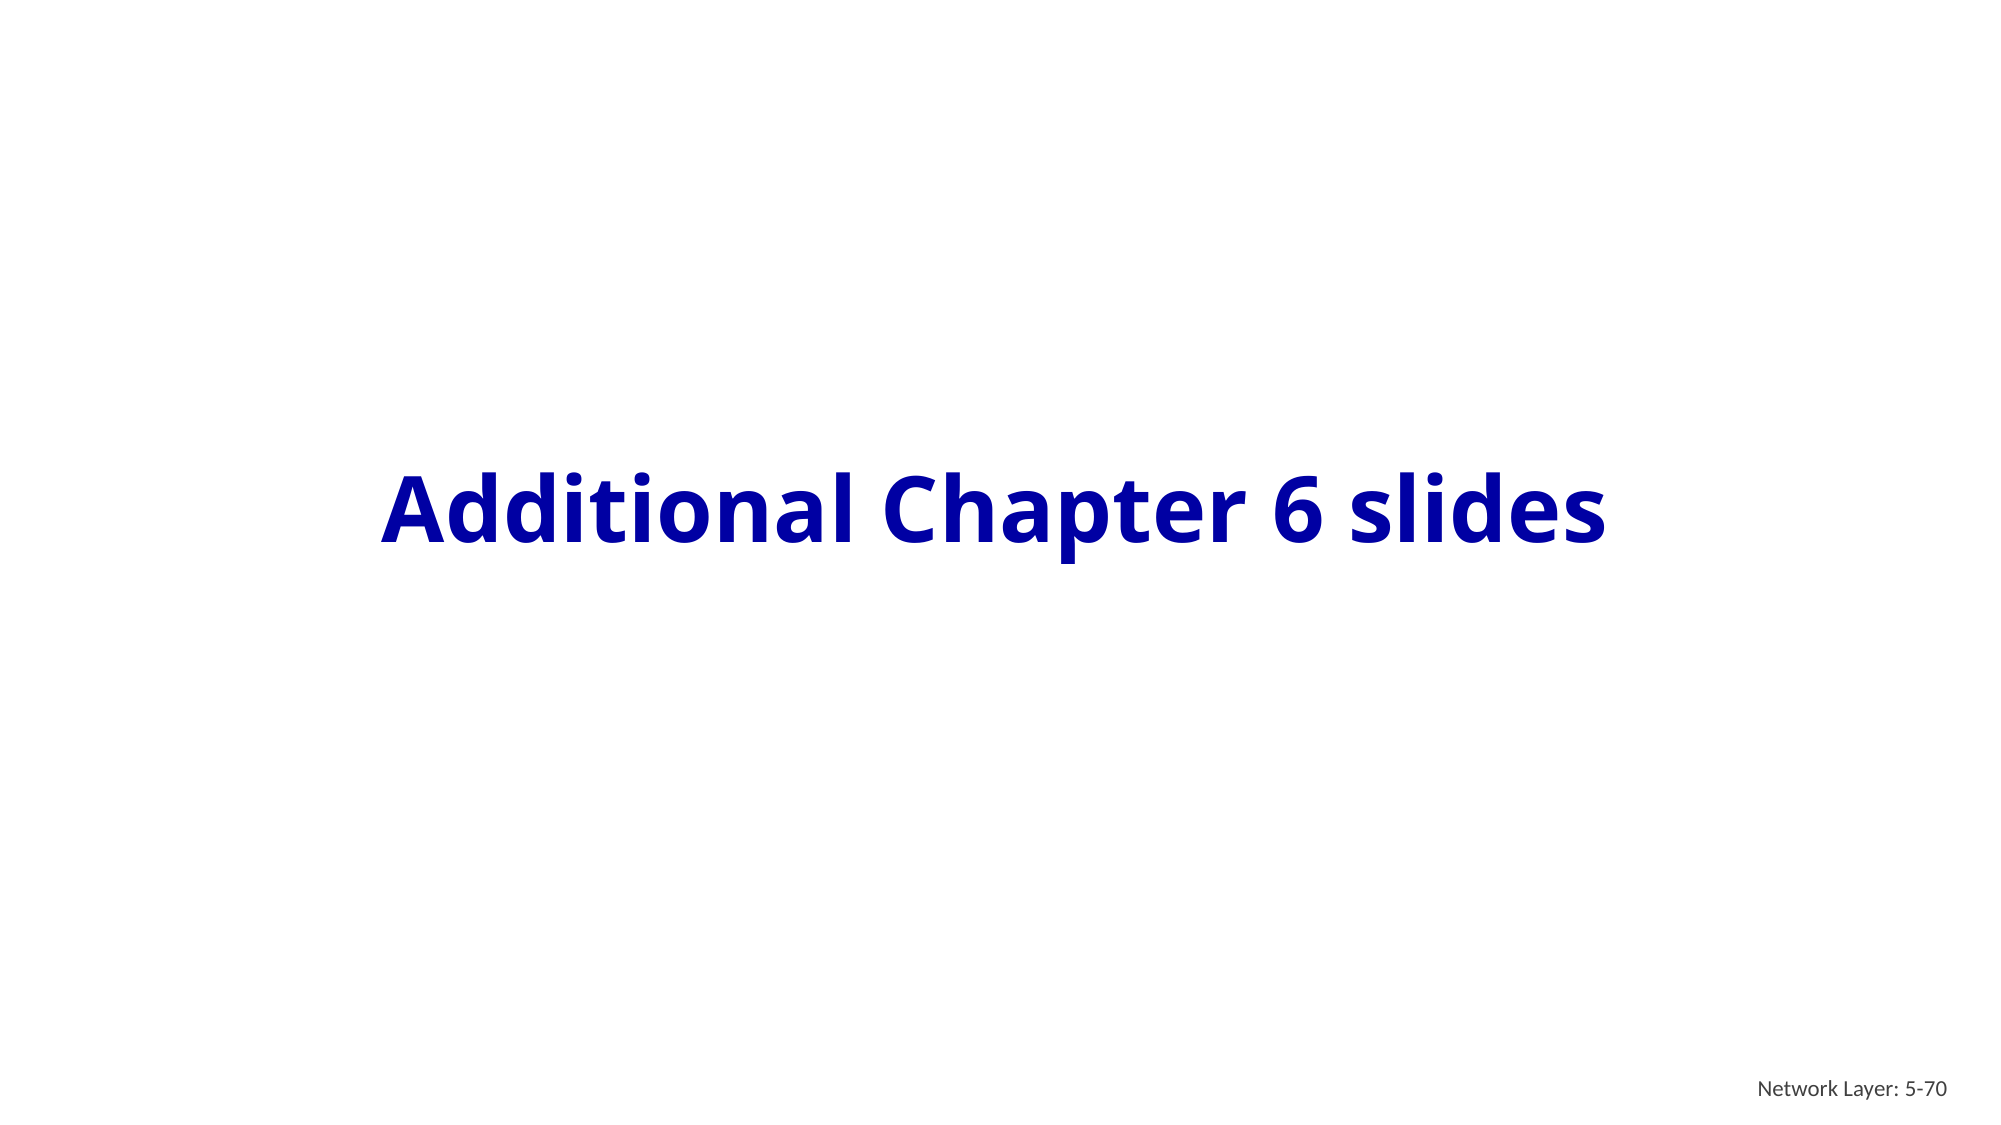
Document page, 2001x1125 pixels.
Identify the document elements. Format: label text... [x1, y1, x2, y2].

title Additional Chapter 6 slides [132, 439, 1858, 586]
slide_number Network Layer: 5-70 [1512, 1056, 1963, 1117]
